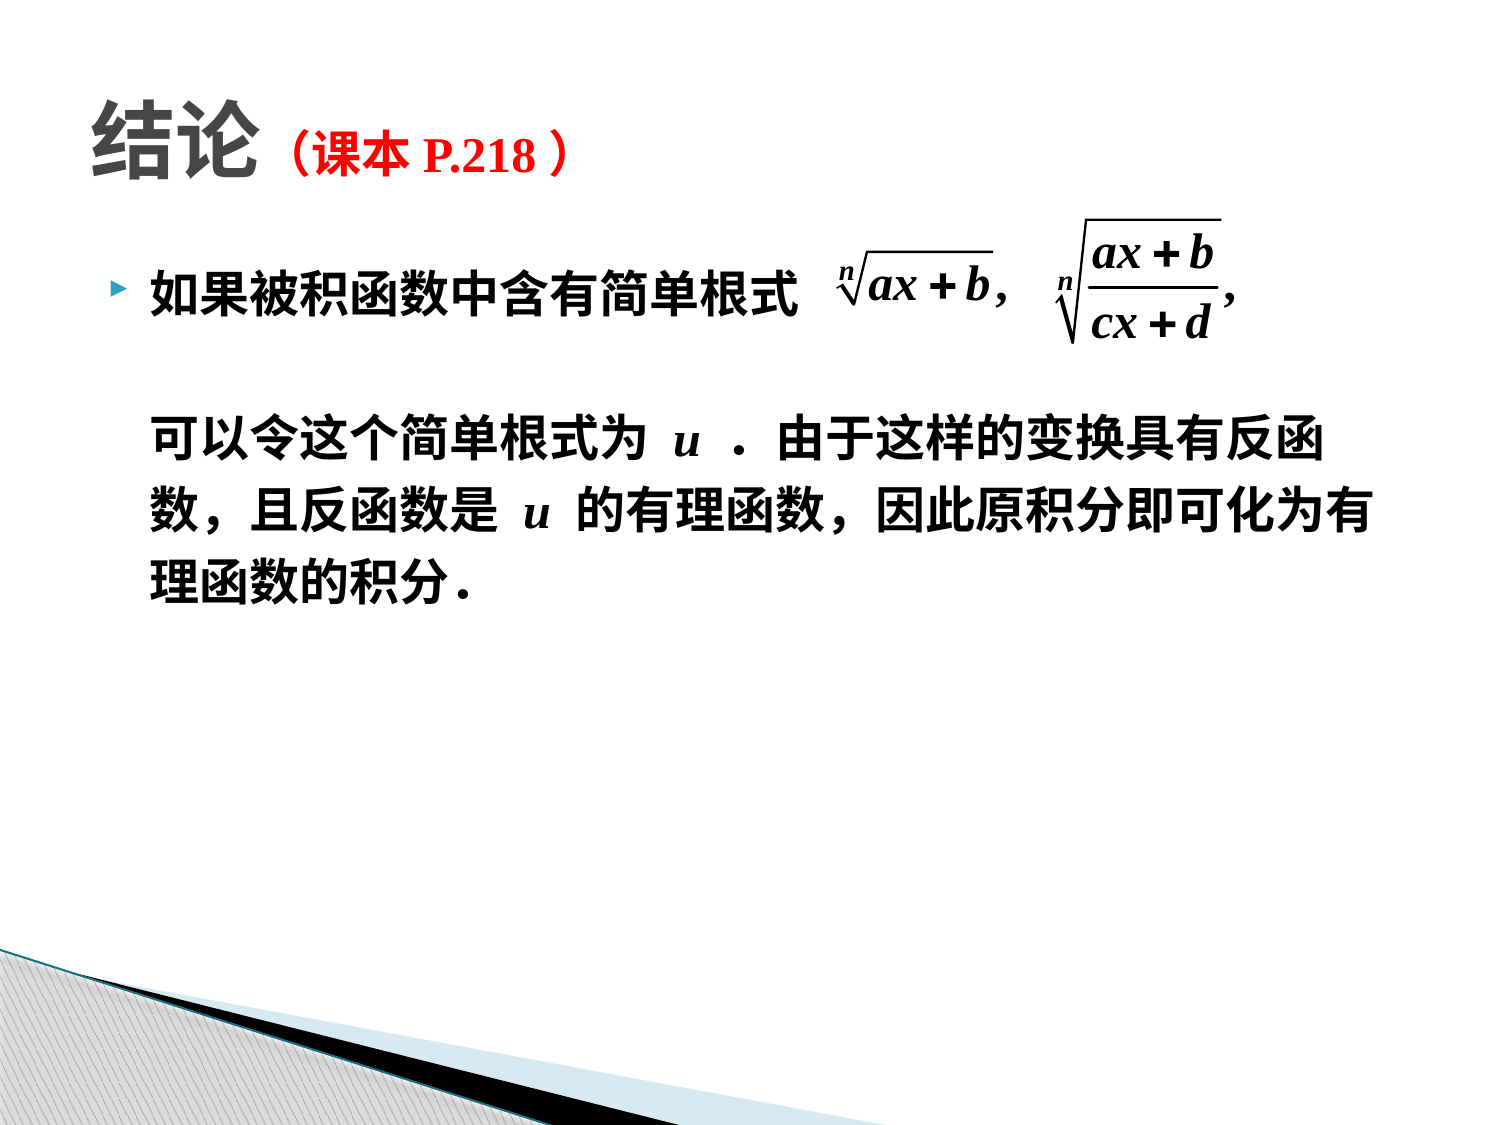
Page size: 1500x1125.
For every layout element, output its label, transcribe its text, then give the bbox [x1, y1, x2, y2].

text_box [827, 242, 1016, 322]
title 结论（课本P.218） [75, 45, 1425, 233]
list 如果被积函数中含有简单根式 可以令这个简单根式为 u ．由于这样的变换具有反函数，且反函数是 u 的有理函数，因此原积分即可化为有理函数的积分． [74, 242, 1426, 986]
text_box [1046, 208, 1243, 356]
